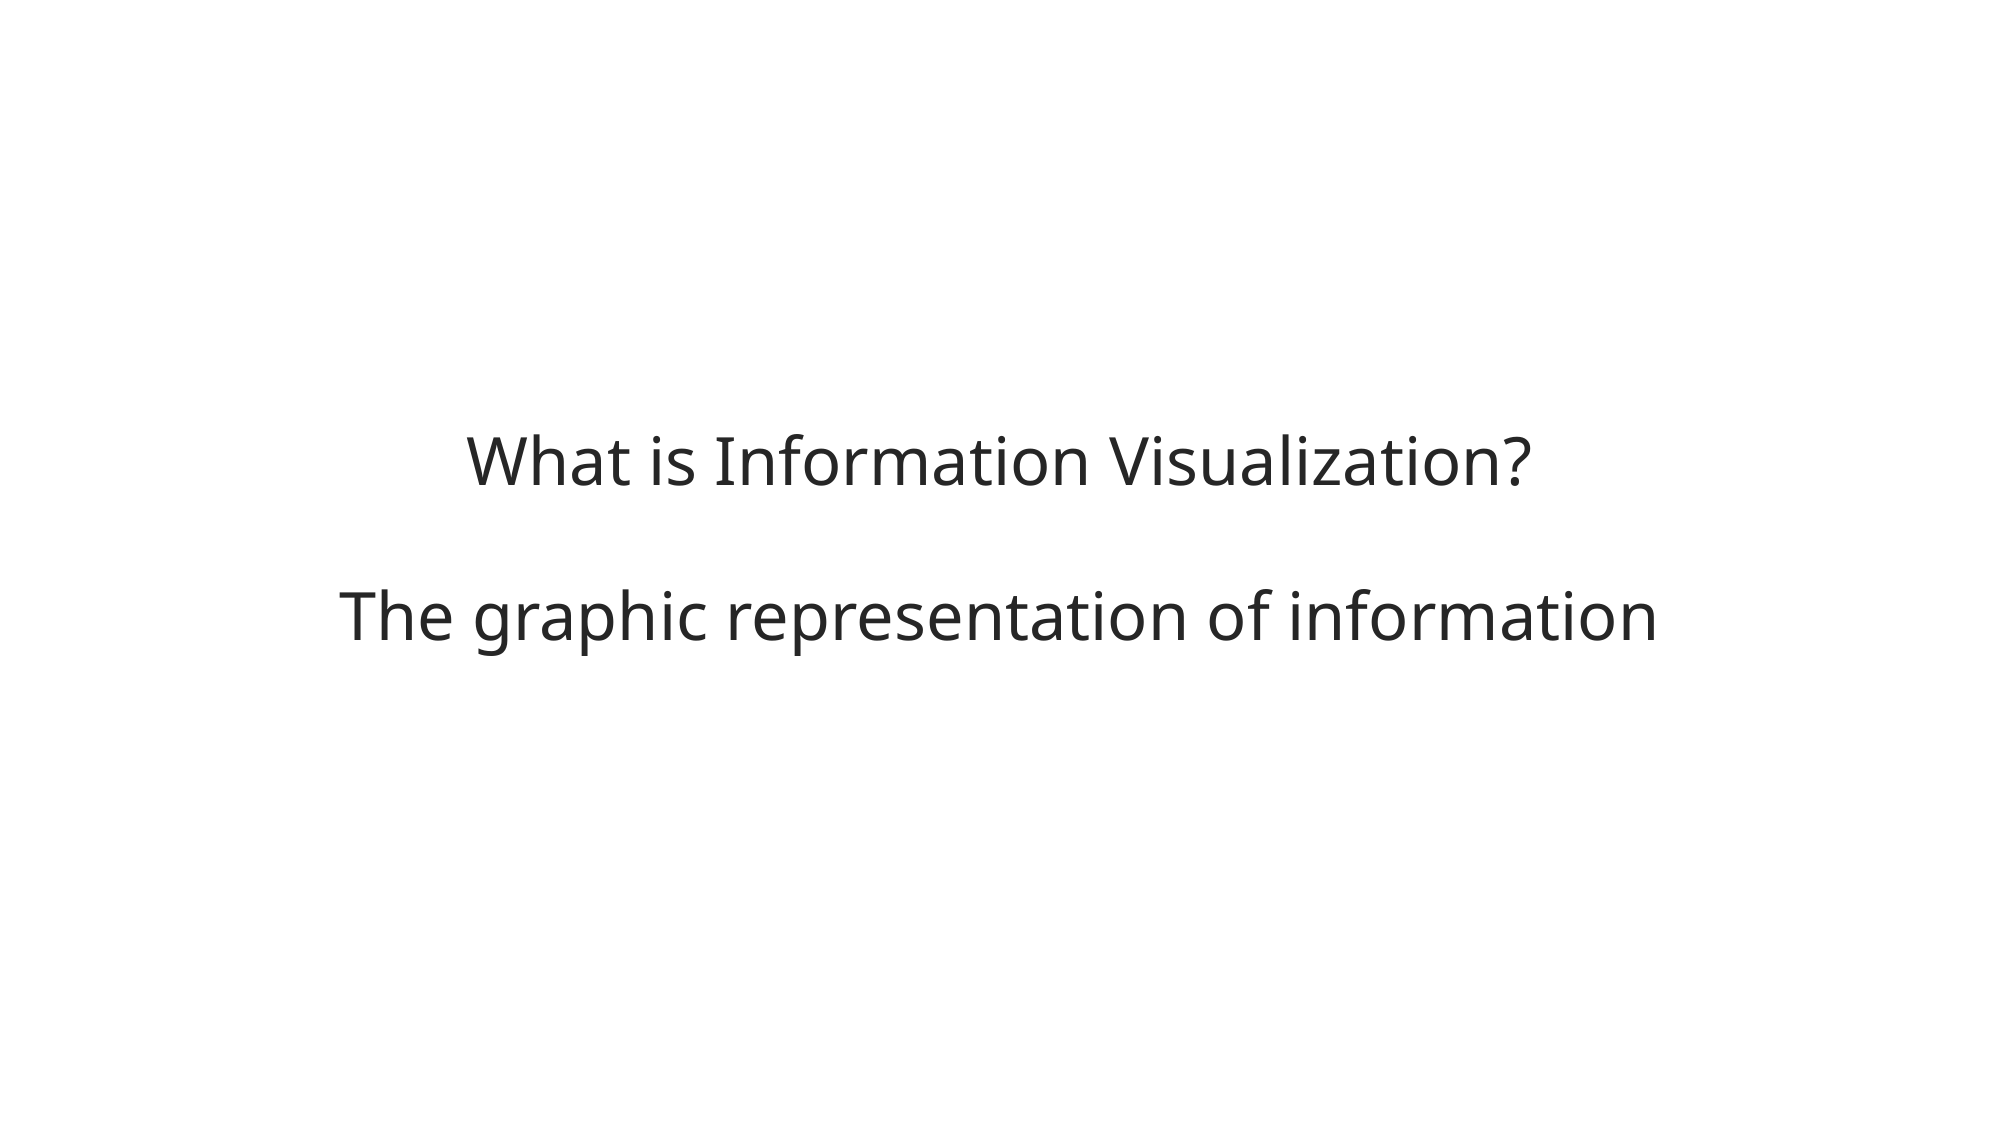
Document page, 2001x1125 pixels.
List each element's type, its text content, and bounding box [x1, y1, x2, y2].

text_box The graphic representation of information [126, 526, 1874, 662]
text_box What is Information Visualization? [126, 371, 1874, 506]
